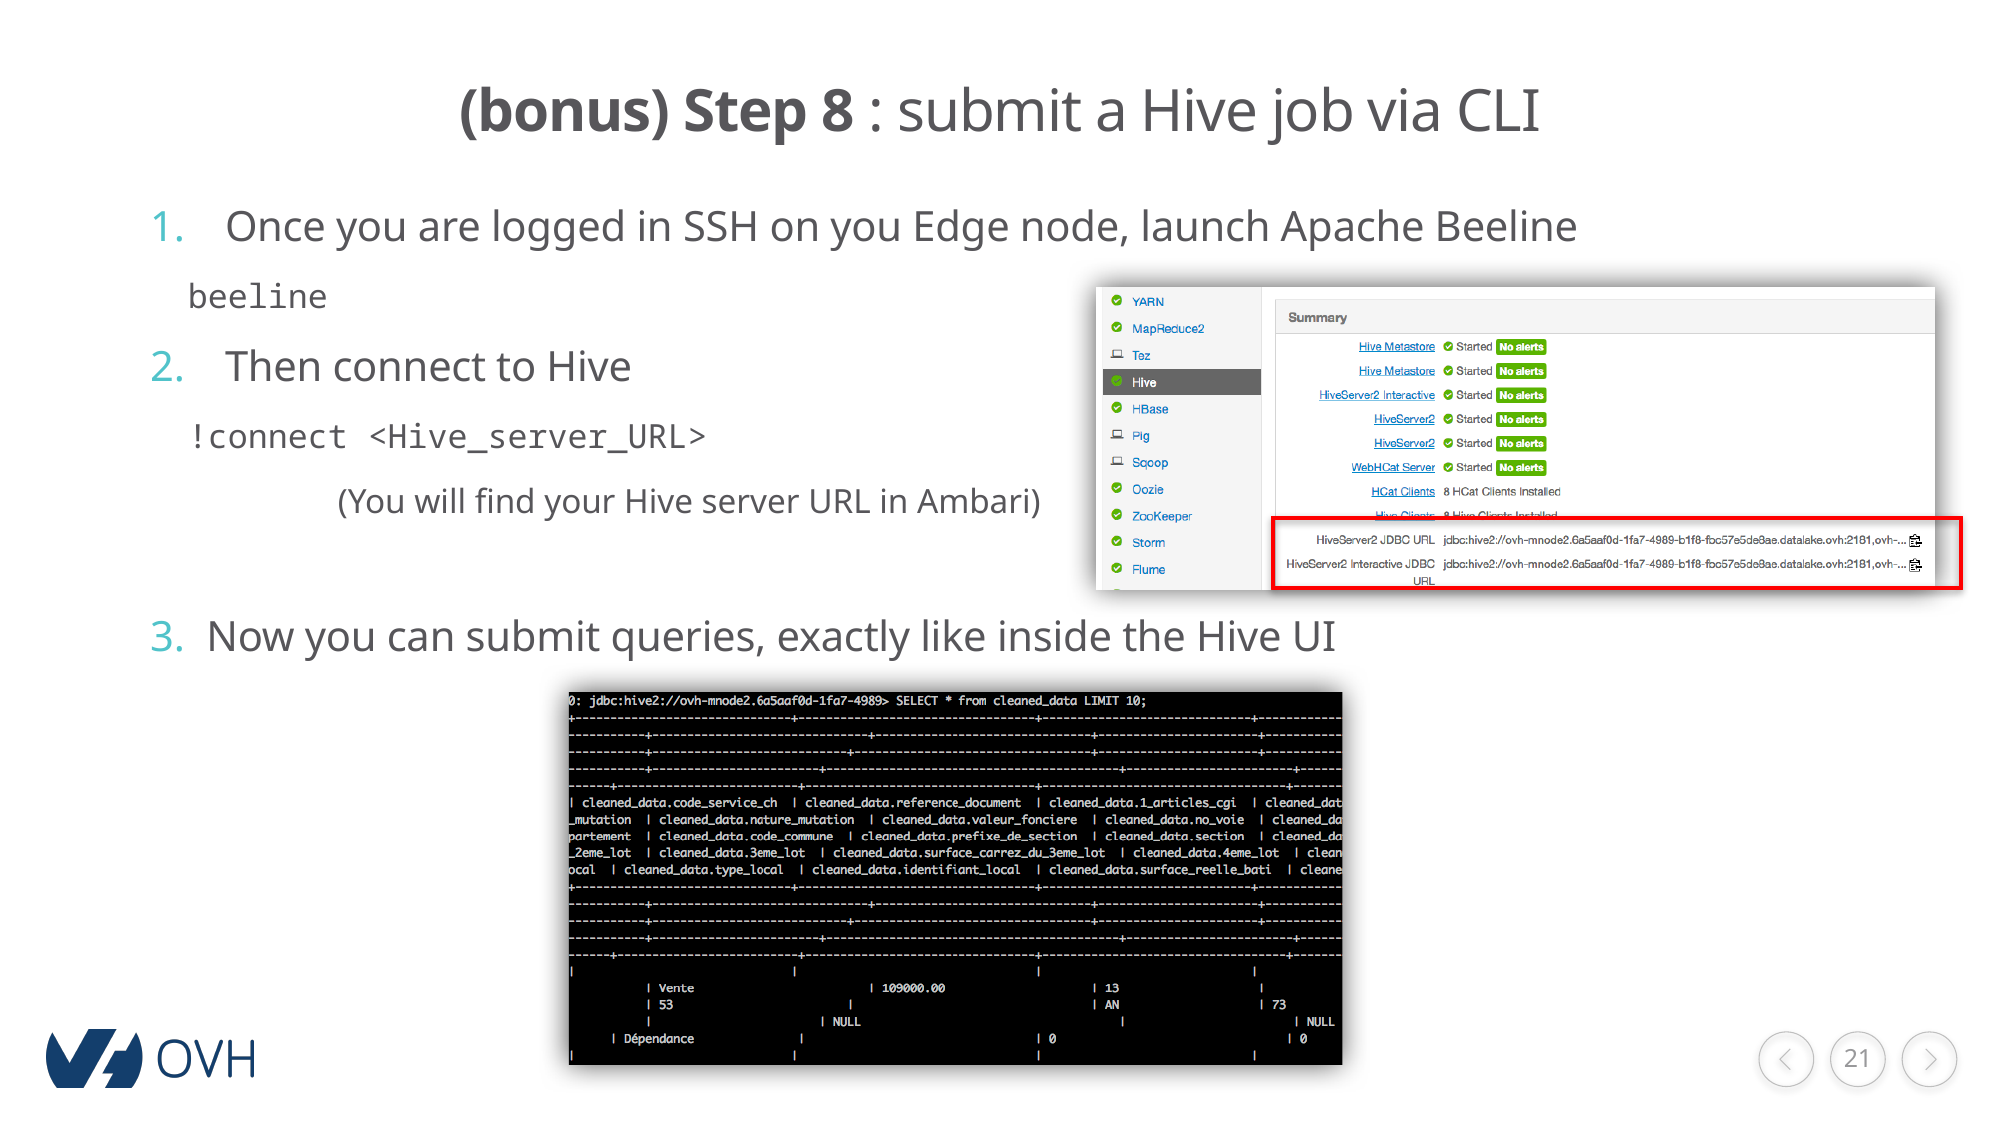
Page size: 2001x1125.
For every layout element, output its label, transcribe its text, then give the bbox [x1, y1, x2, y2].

picture [1096, 287, 1936, 590]
list Once you are logged in SSH on you Edge node, launch Apache Beeline beeline Then connect to Hive !connect <Hive_server_URL> (You will find your Hive server URL in Ambari) Now you can submit queries, exactly like inside the Hive UI [150, 200, 1850, 960]
text_box [1940, 516, 1963, 590]
picture [568, 692, 1343, 1065]
picture [46, 1029, 254, 1088]
title (bonus) Step 8 : submit a Hive job via CLI [150, 45, 1850, 180]
